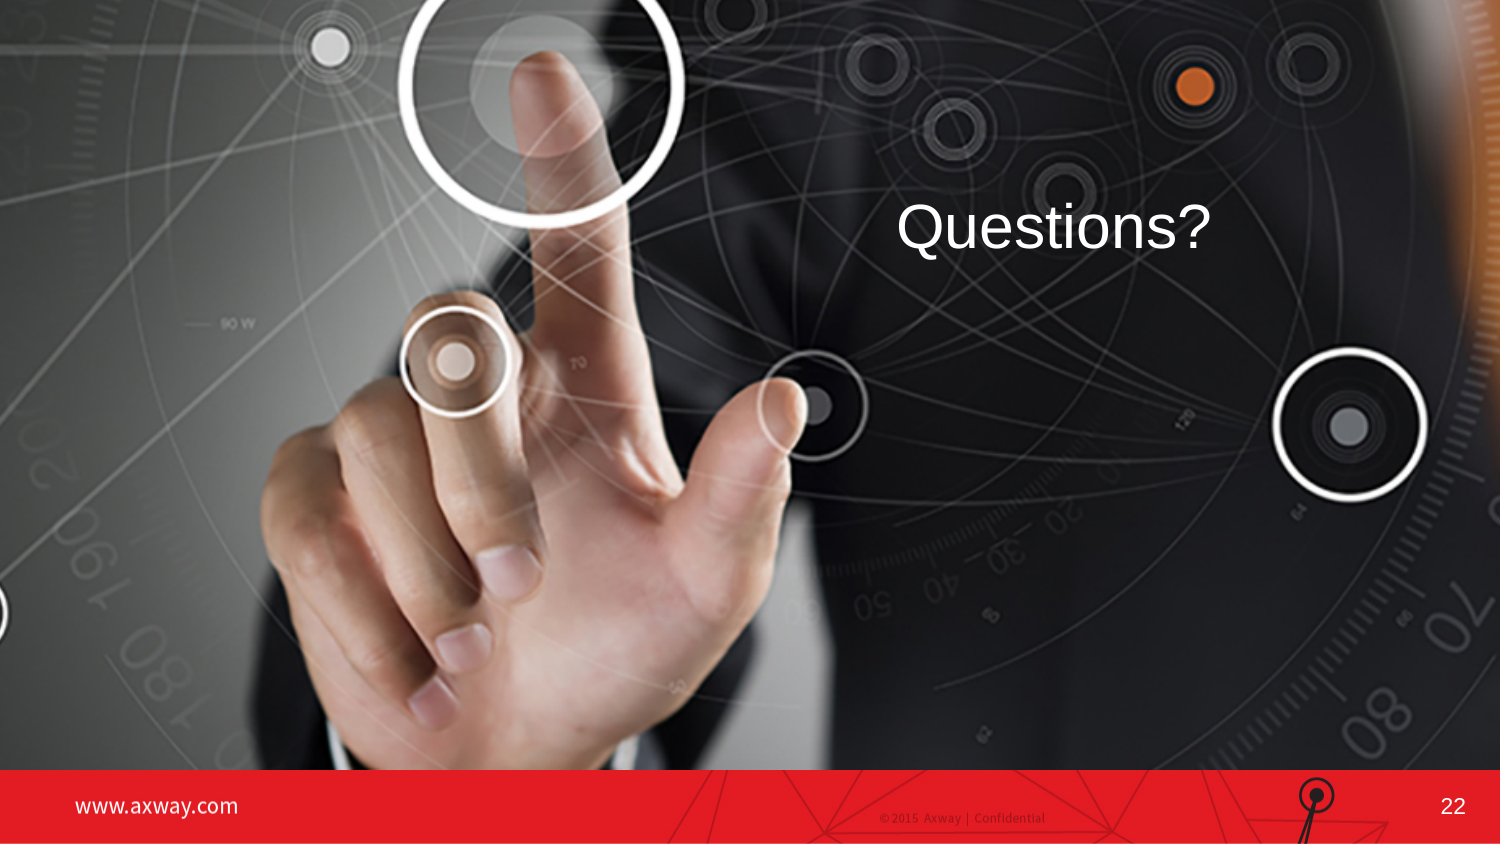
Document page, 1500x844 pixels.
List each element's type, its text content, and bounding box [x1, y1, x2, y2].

slide_number 22 [1390, 781, 1481, 830]
picture [0, 0, 1500, 844]
